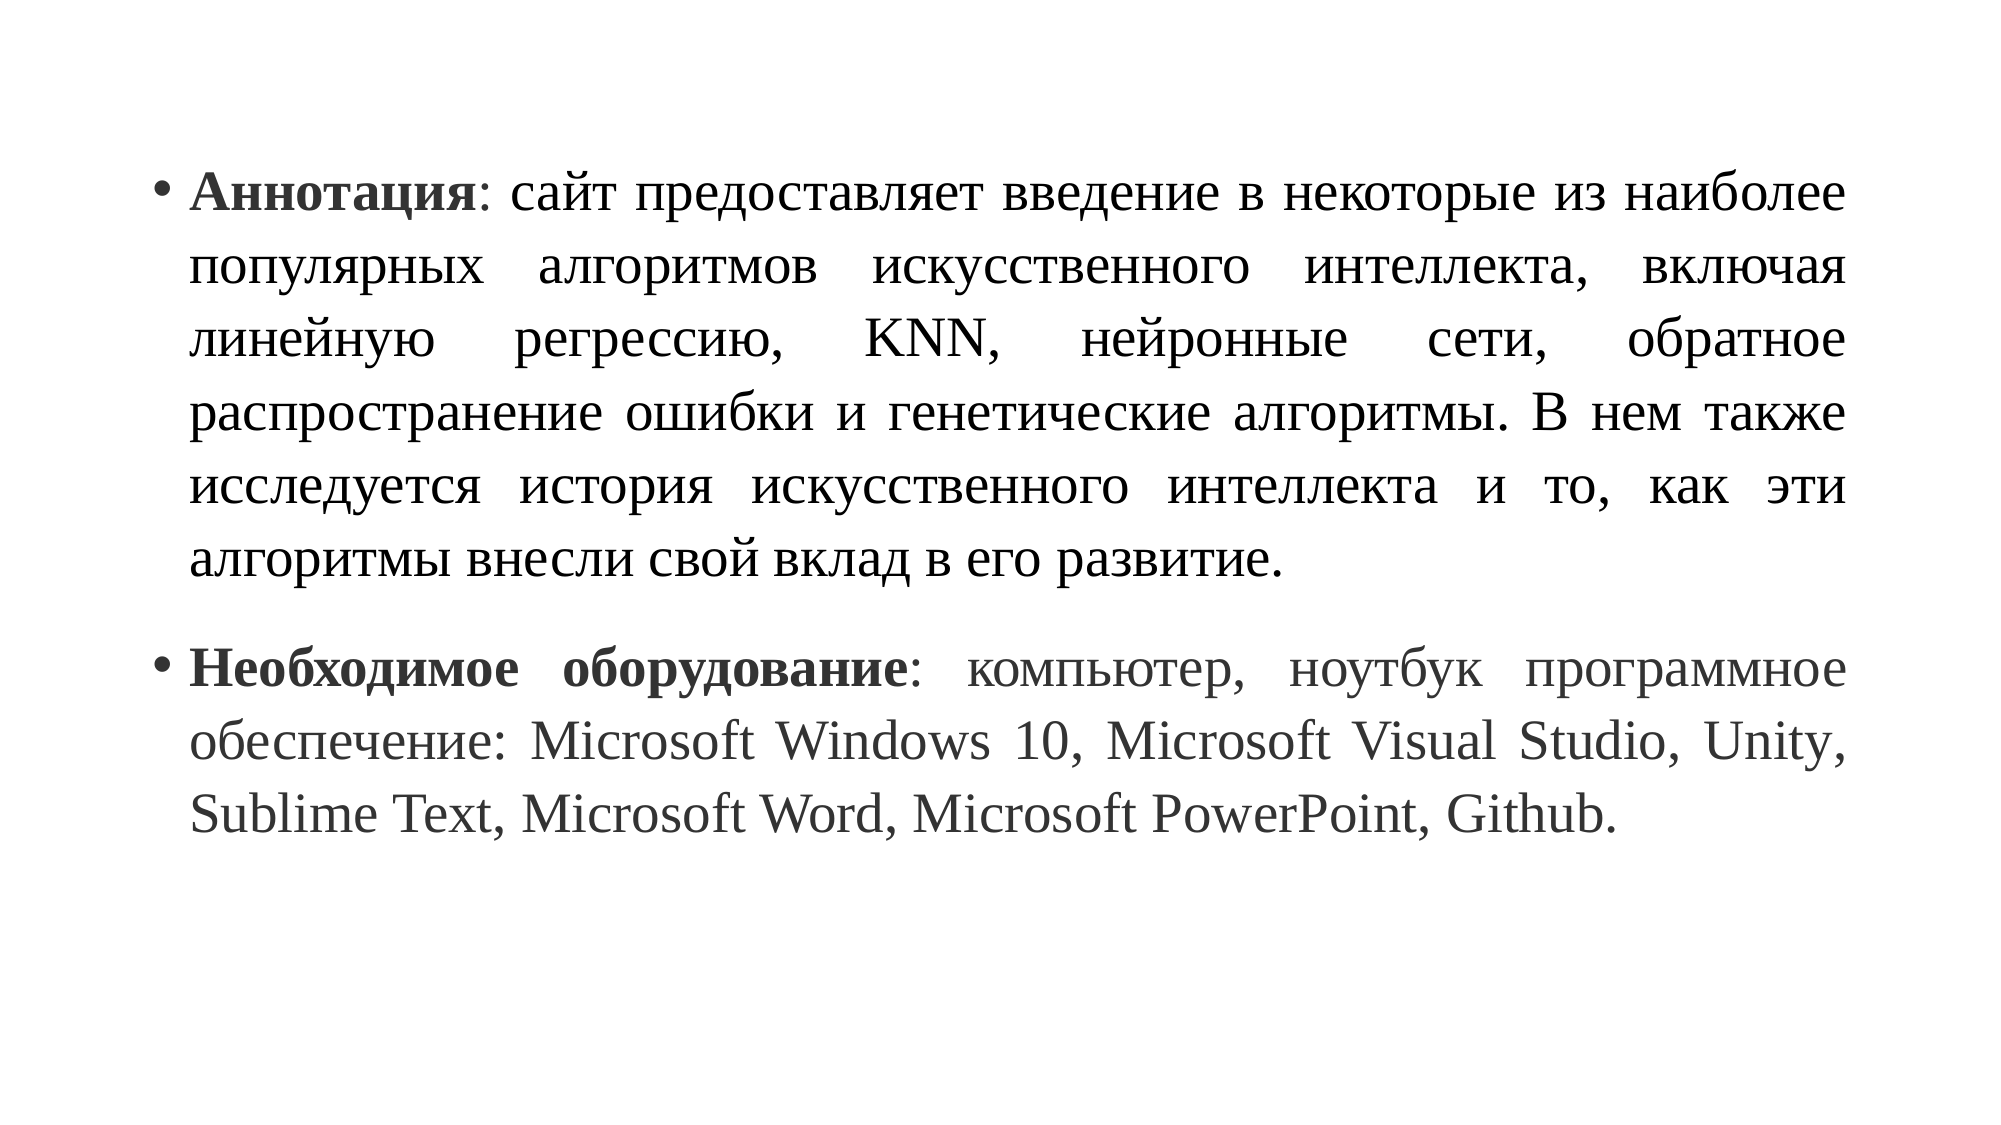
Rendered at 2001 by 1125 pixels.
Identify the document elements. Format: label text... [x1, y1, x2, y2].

list Аннотация: сайт предоставляет введение в некоторые из наиболее популярных алгоритмов искусственного интеллекта, включая линейную регрессию, KNN, нейронные сети, обратное распространение ошибки и генетические алгоритмы. В нем также исследуется история искусственного интеллекта и то, как эти алгоритмы внесли свой вклад в его развитие. Необходимое оборудование: компьютер, ноутбук программное обеспечение: Microsoft Windows 10, Microsoft Visual Studio, Unity, Sublime Text, Microsoft Word, Microsoft PowerPoint, Github. [137, 141, 1863, 855]
